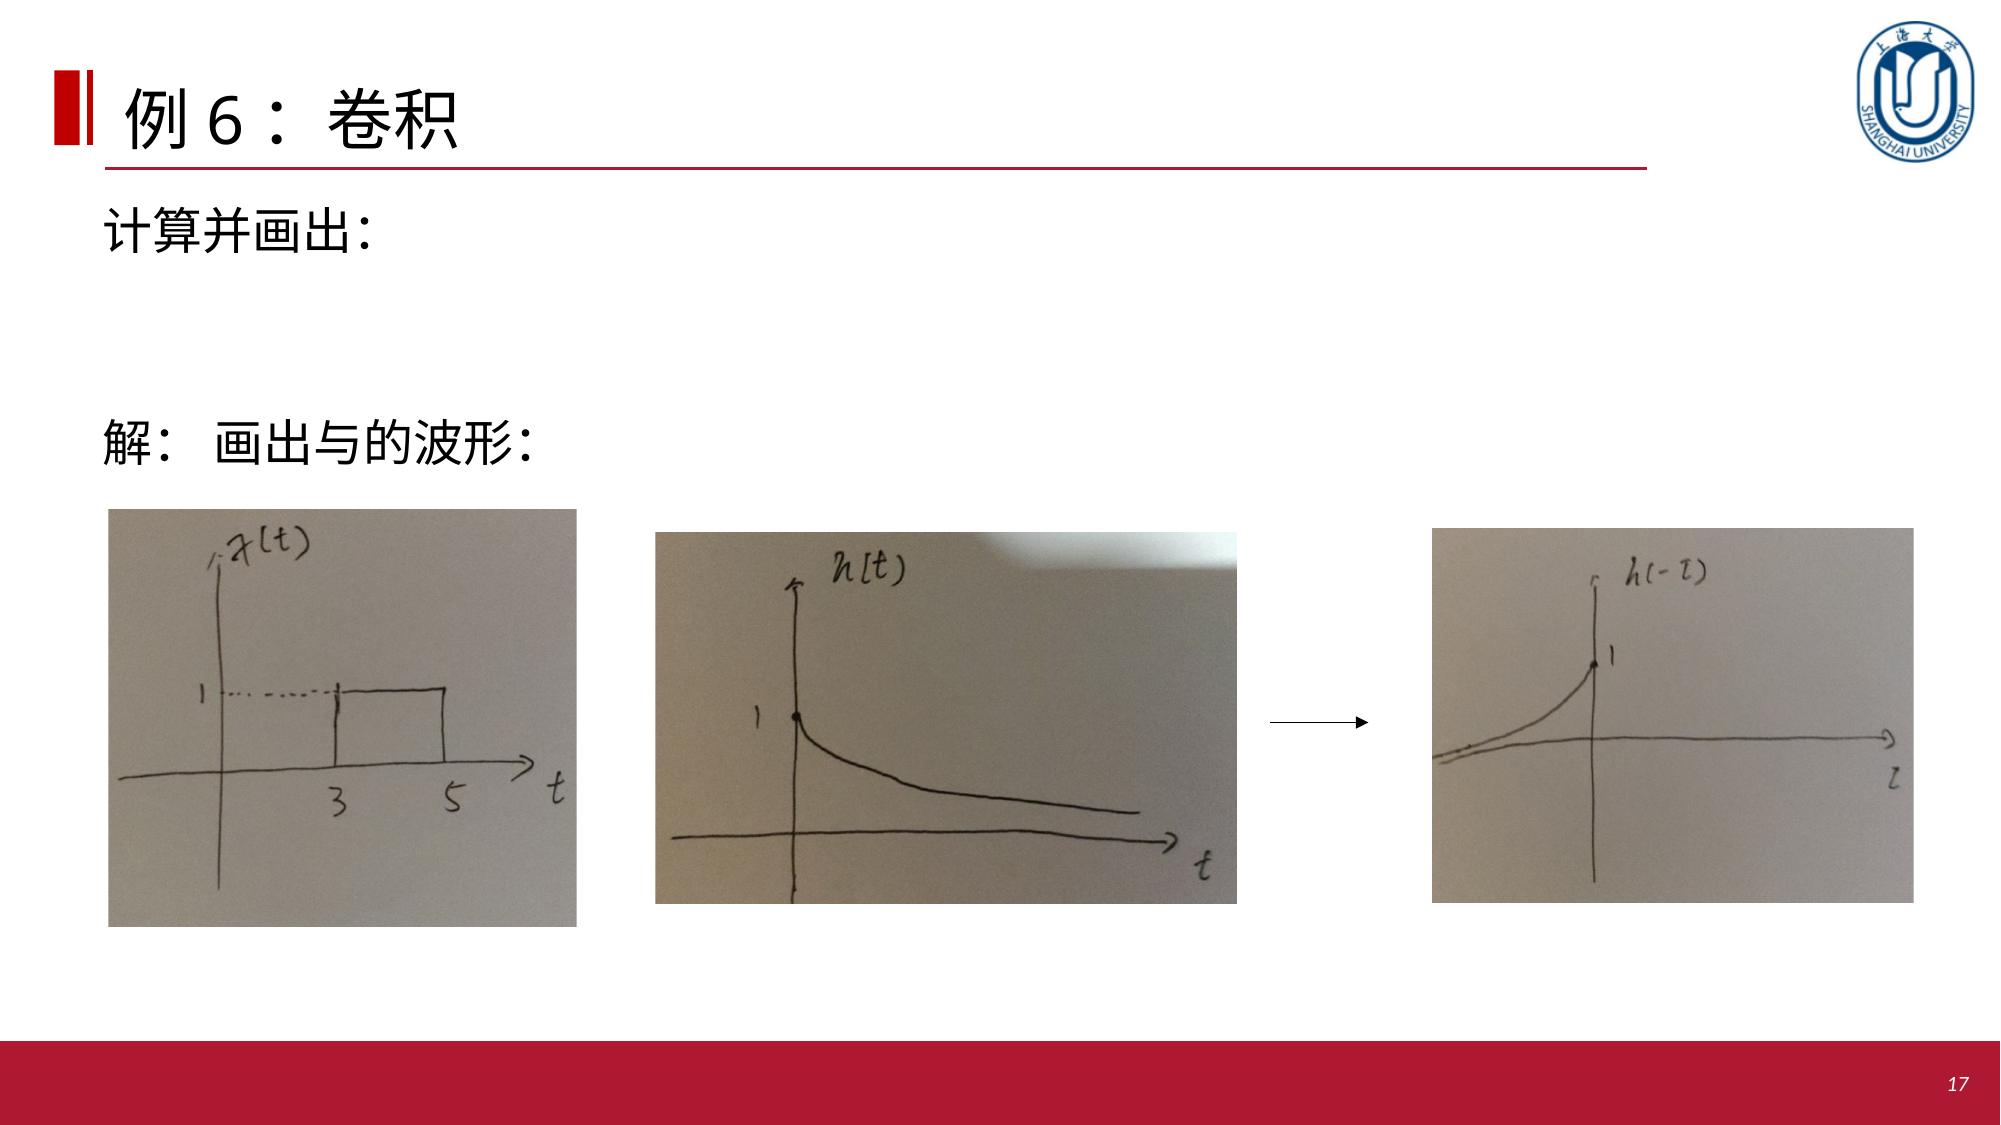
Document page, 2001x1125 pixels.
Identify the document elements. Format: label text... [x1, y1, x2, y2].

picture [1432, 474, 1914, 957]
picture [1855, 21, 1978, 163]
slide_number 17 [1768, 1052, 1984, 1113]
picture [108, 482, 577, 952]
title 例6：卷积 [108, 37, 1648, 167]
picture [655, 426, 1237, 1009]
